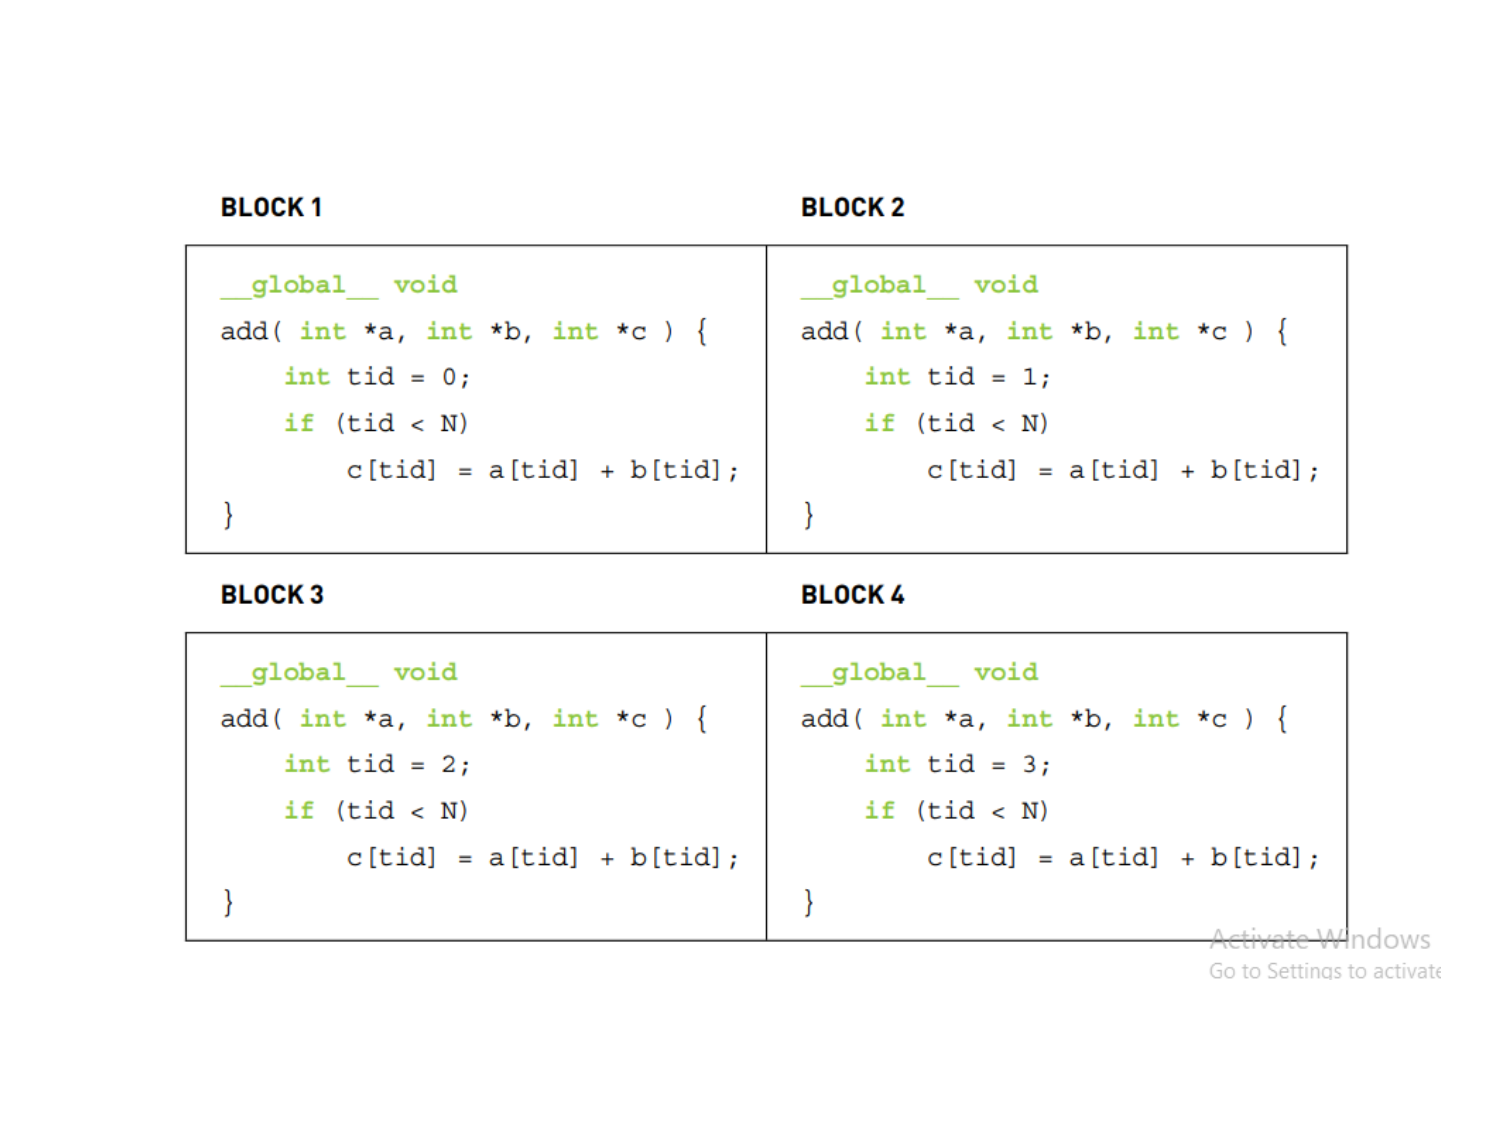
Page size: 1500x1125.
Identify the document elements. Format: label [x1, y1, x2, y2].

list [49, 174, 1442, 981]
